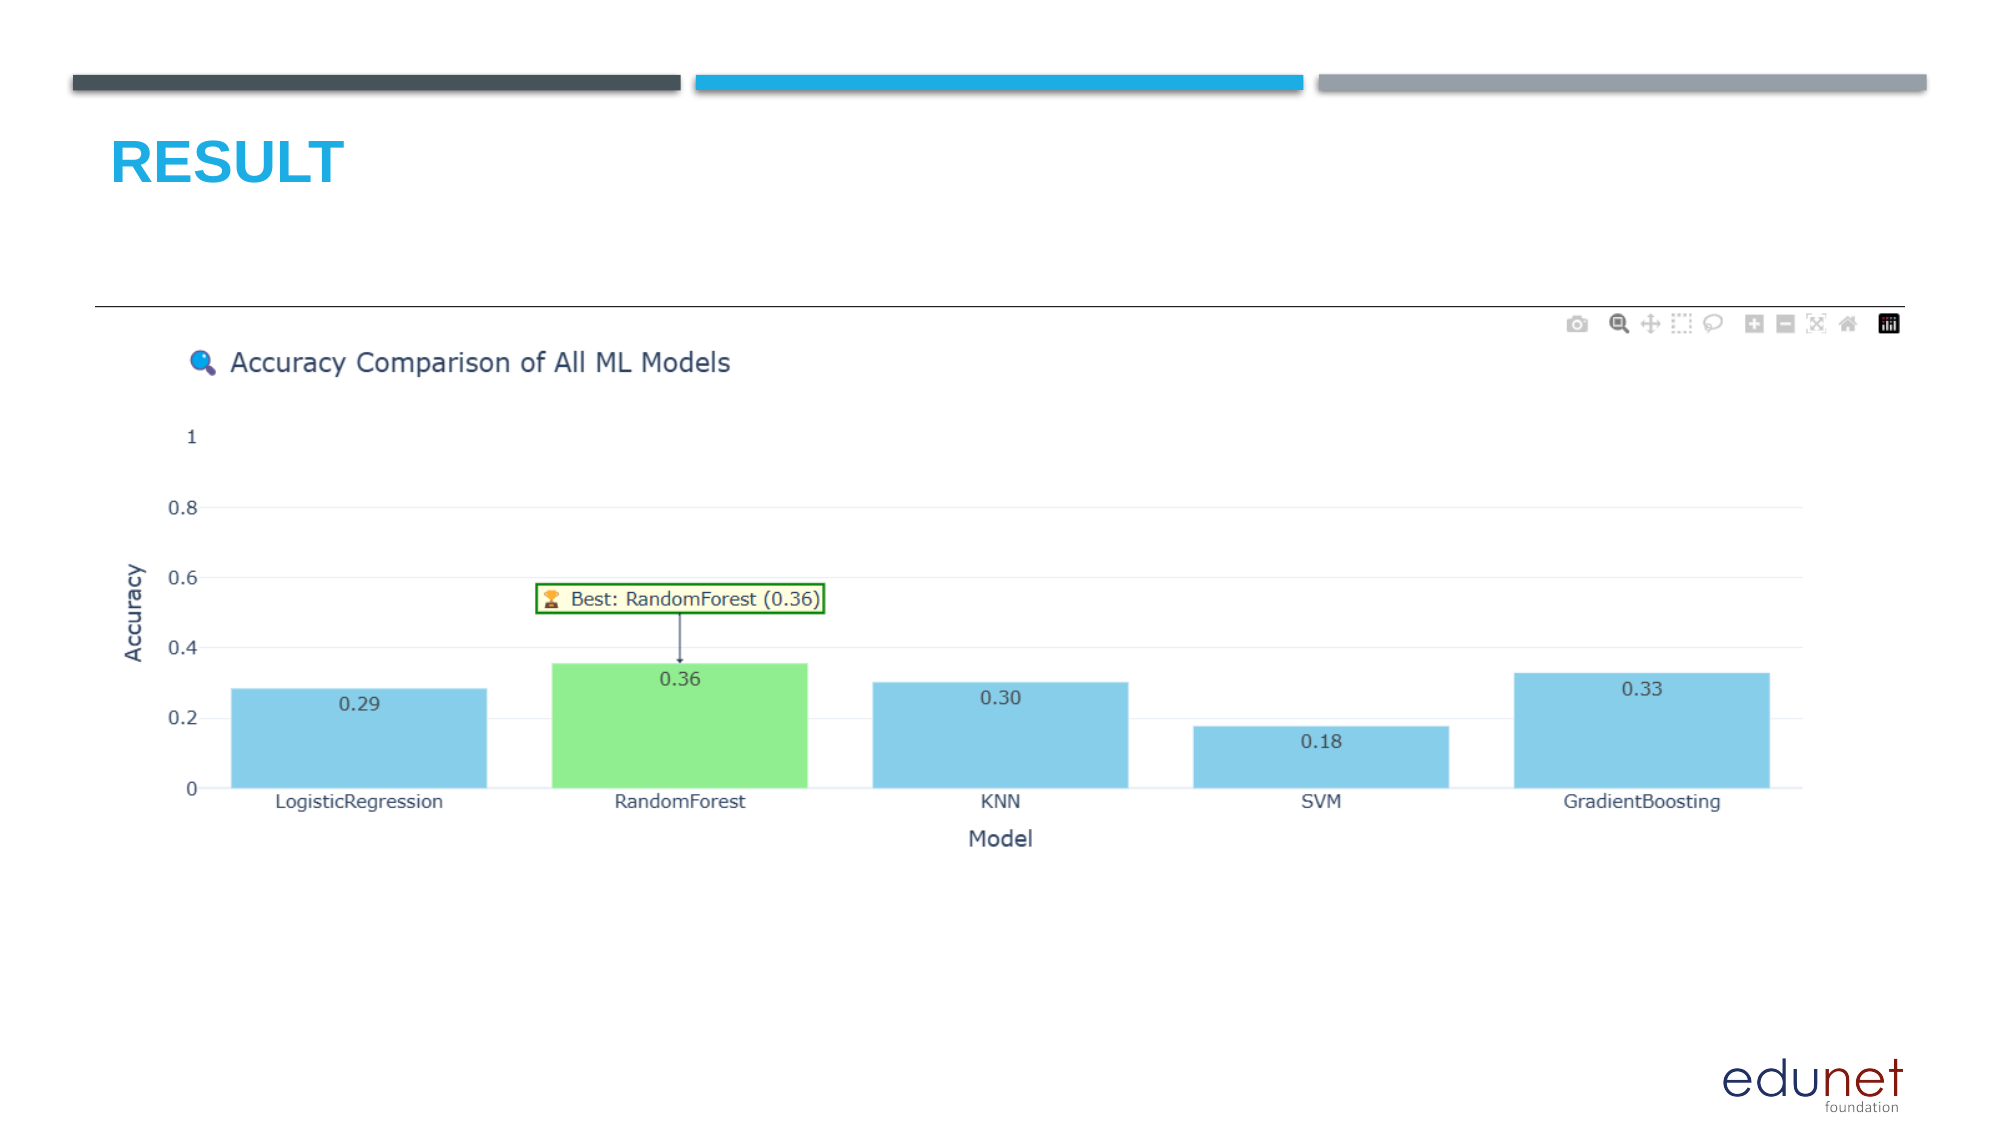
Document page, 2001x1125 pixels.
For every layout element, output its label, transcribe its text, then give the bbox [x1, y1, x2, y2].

picture [1719, 1056, 1905, 1116]
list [94, 305, 1906, 888]
title Result [95, 115, 1905, 203]
